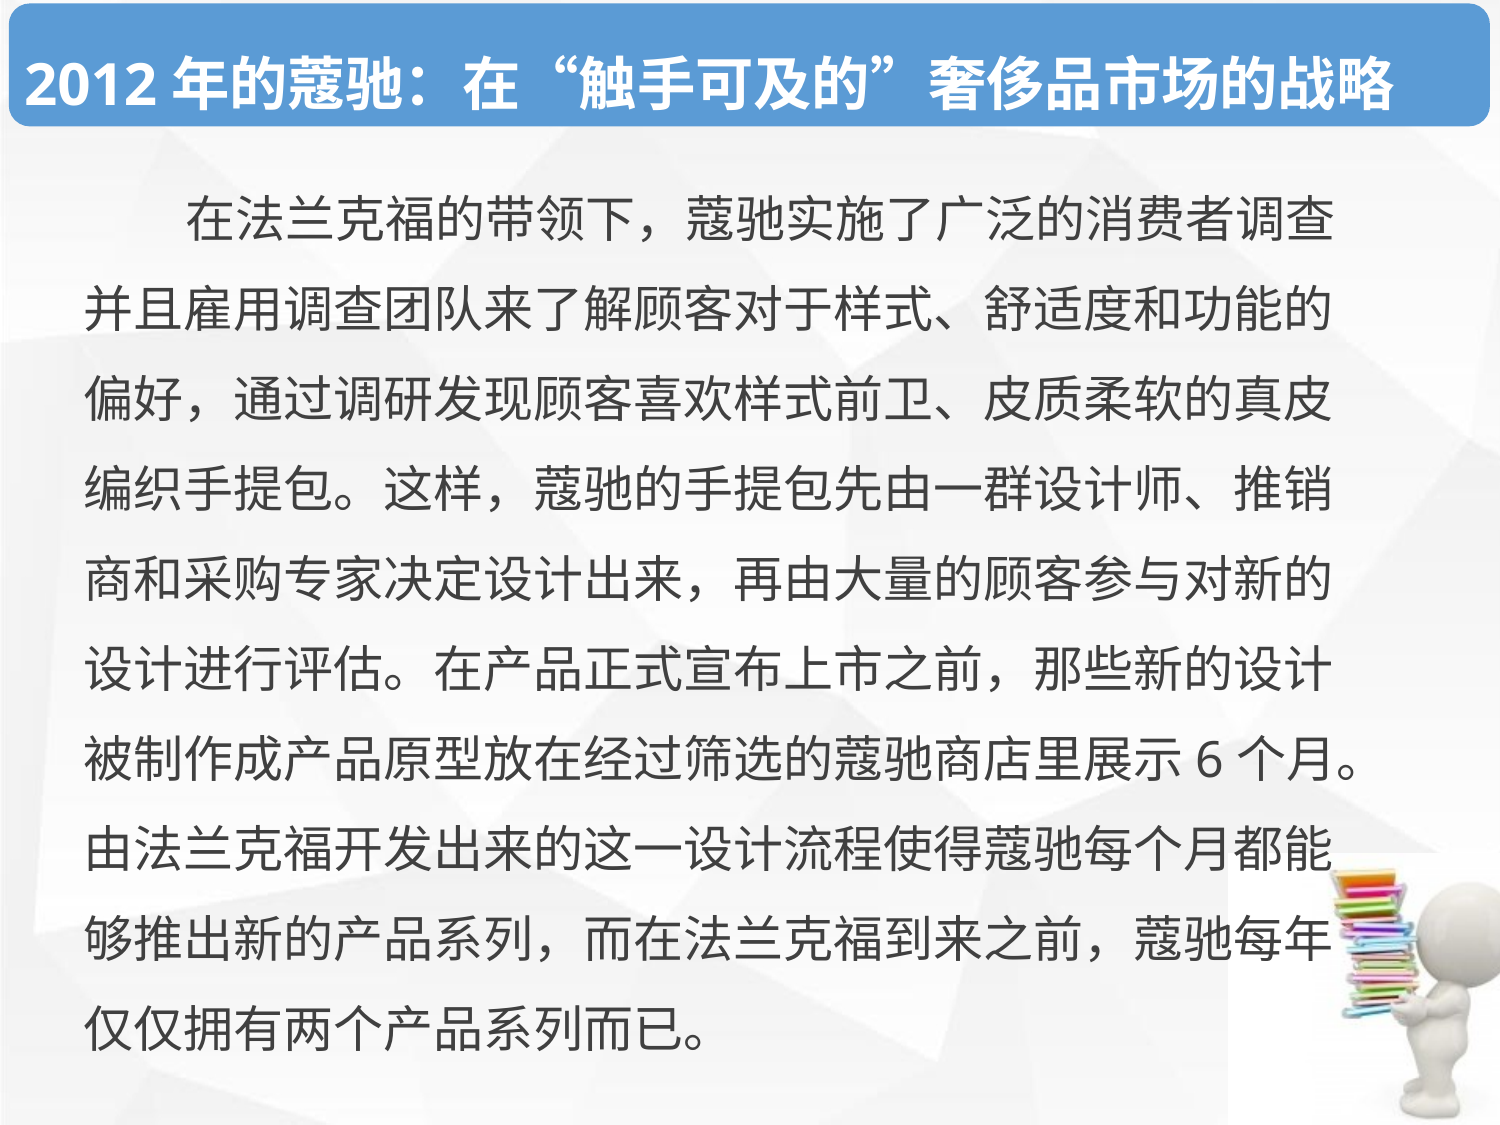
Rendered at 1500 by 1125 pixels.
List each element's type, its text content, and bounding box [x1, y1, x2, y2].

picture [0, 0, 1500, 1125]
text_box 在法兰克福的带领下，蔻驰实施了广泛的消费者调查并且雇用调查团队来了解顾客对于样式、舒适度和功能的偏好，通过调研发现顾客喜欢样式前卫、皮质柔软的真皮编织手提包。这样，蔻驰的手提包先由一群设计师、推销商和采购专家决定设计出来，再由大量的顾客参与对新的设计进行评估。在产品正式宣布上市之前，那些新的设计被制作成产品原型放在经过筛选的蔻驰商店里展示6个月。由法兰克福开发出来的这一设计流程使得蔻驰每个月都能够推出新的产品系列，而在法兰克福到来之前，蔻驰每年仅仅拥有两个产品系列而已。 [68, 149, 1386, 1065]
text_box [9, 4, 1489, 126]
